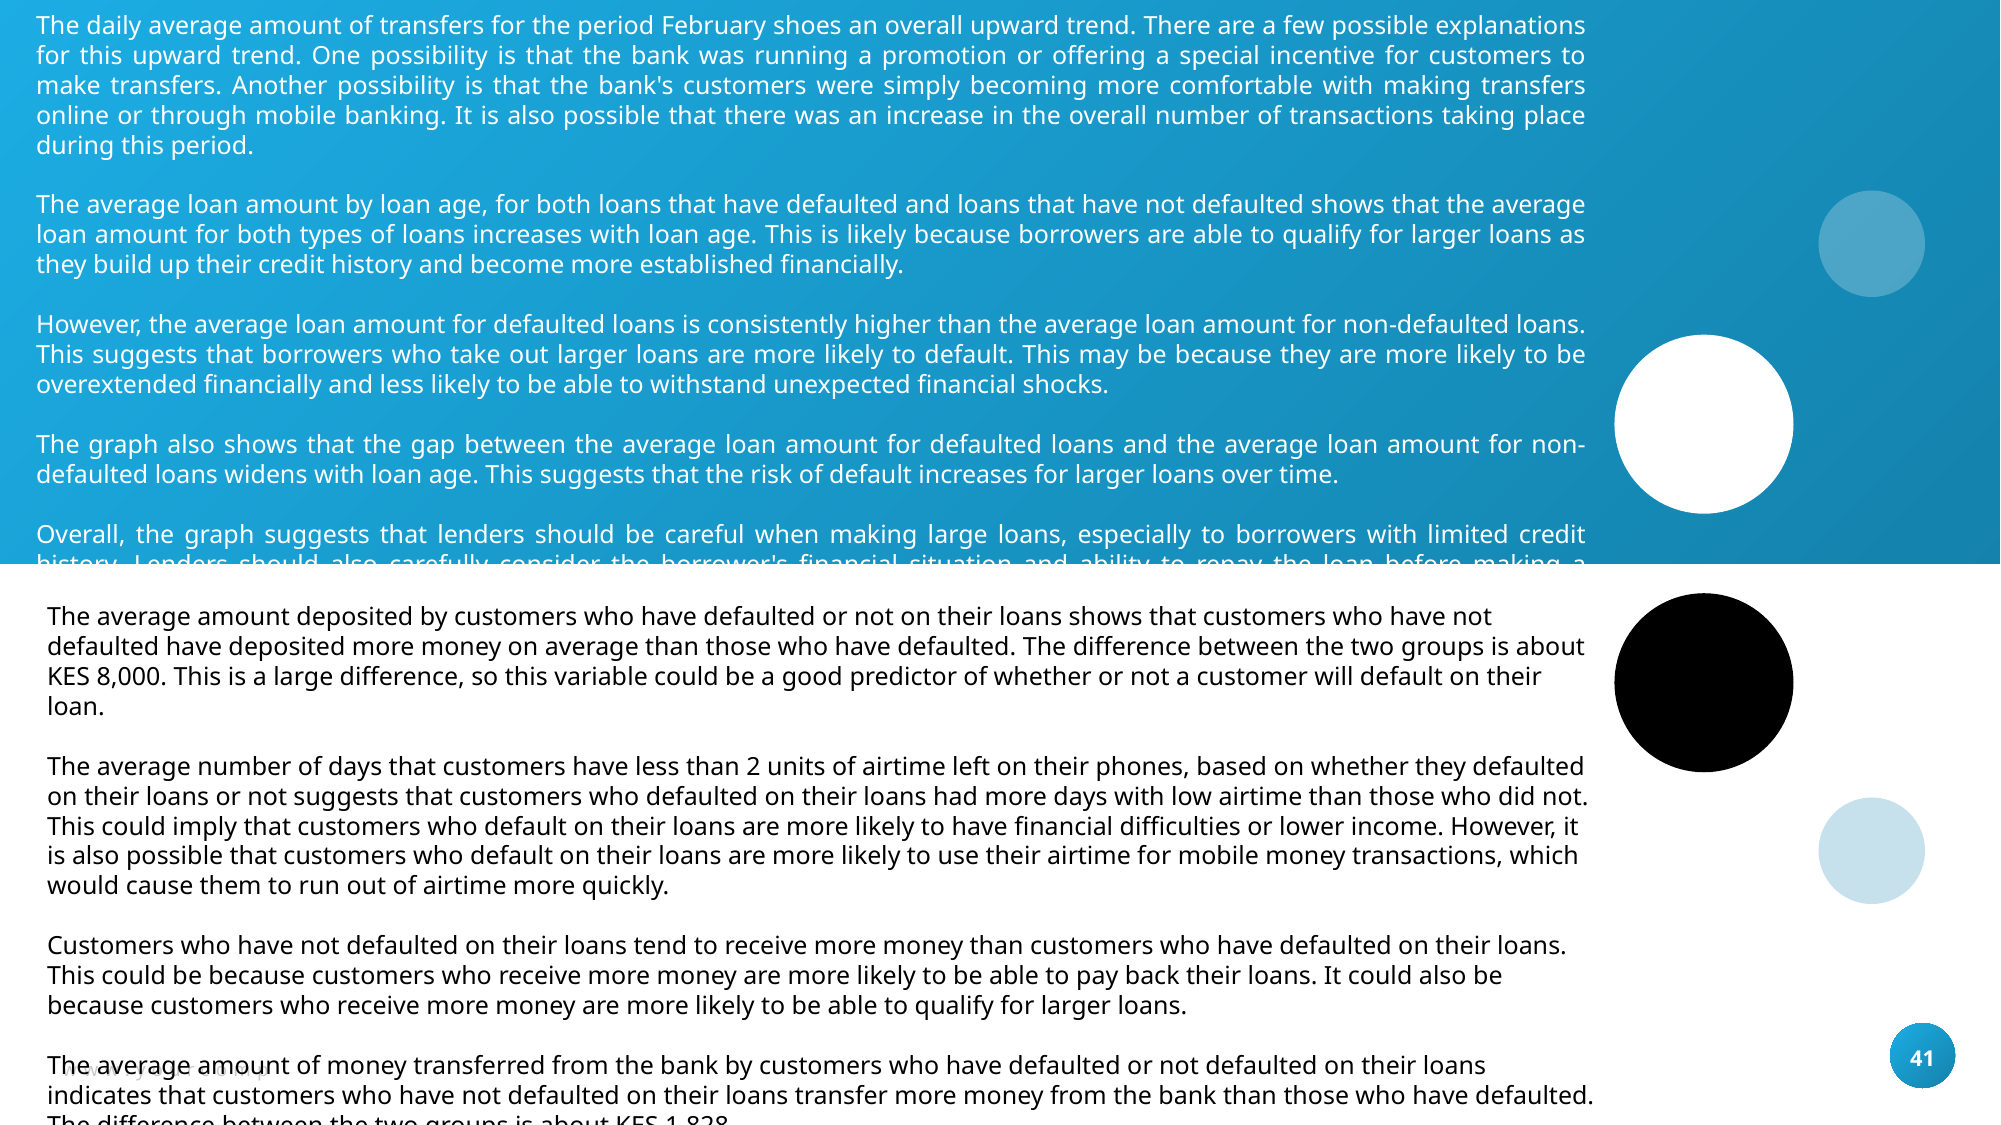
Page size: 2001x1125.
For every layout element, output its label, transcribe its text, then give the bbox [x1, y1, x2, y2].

text_box The average amount deposited by customers who have defaulted or not on their loans shows that customers who have not defaulted have deposited more money on average than those who have defaulted. The difference between the two groups is about KES 8,000. This is a large difference, so this variable could be a good predictor of whether or not a customer will default on their loan. The average number of days that customers have less than 2 units of airtime left on their phones, based on whether they defaulted on their loans or not suggests that customers who defaulted on their loans had more days with low airtime than those who did not. This could imply that customers who default on their loans are more likely to have financial difficulties or lower income. However, it is also possible that customers who default on their loans are more likely to use their airtime for mobile money transactions, which would cause them to run out of airtime more quickly. Customers who have not defaulted on their loans tend to receive more money than customers who have defaulted on their loans. This could be because customers who receive more money are more likely to be able to pay back their loans. It could also be because customers who receive more money are more likely to be able to qualify for larger loans. The average amount of money transferred from the bank by customers who have defaulted or not defaulted on their loans indicates that customers who have not defaulted on their loans transfer more money from the bank than those who have defaulted. The difference between the two groups is about KES 1,828. [32, 593, 1615, 1125]
text_box [1613, 591, 1795, 774]
text_box The daily average amount of transfers for the period February shoes an overall upward trend. There are a few possible explanations for this upward trend. One possibility is that the bank was running a promotion or offering a special incentive for customers to make transfers. Another possibility is that the bank's customers were simply becoming more comfortable with making transfers online or through mobile banking. It is also possible that there was an increase in the overall number of transactions taking place during this period. The average loan amount by loan age, for both loans that have defaulted and loans that have not defaulted shows that the average loan amount for both types of loans increases with loan age. This is likely because borrowers are able to qualify for larger loans as they build up their credit history and become more established financially. However, the average loan amount for defaulted loans is consistently higher than the average loan amount for non-defaulted loans. This suggests that borrowers who take out larger loans are more likely to default. This may be because they are more likely to be overextended financially and less likely to be able to withstand unexpected financial shocks. The graph also shows that the gap between the average loan amount for defaulted loans and the average loan amount for non-defaulted loans widens with loan age. This suggests that the risk of default increases for larger loans over time. Overall, the graph suggests that lenders should be careful when making large loans, especially to borrowers with limited credit history. Lenders should also carefully consider the borrower's financial situation and ability to repay the loan before making a decision. [21, 2, 1604, 616]
text_box [1817, 189, 1927, 299]
text_box [1817, 796, 1927, 906]
text_box [1613, 333, 1795, 516]
